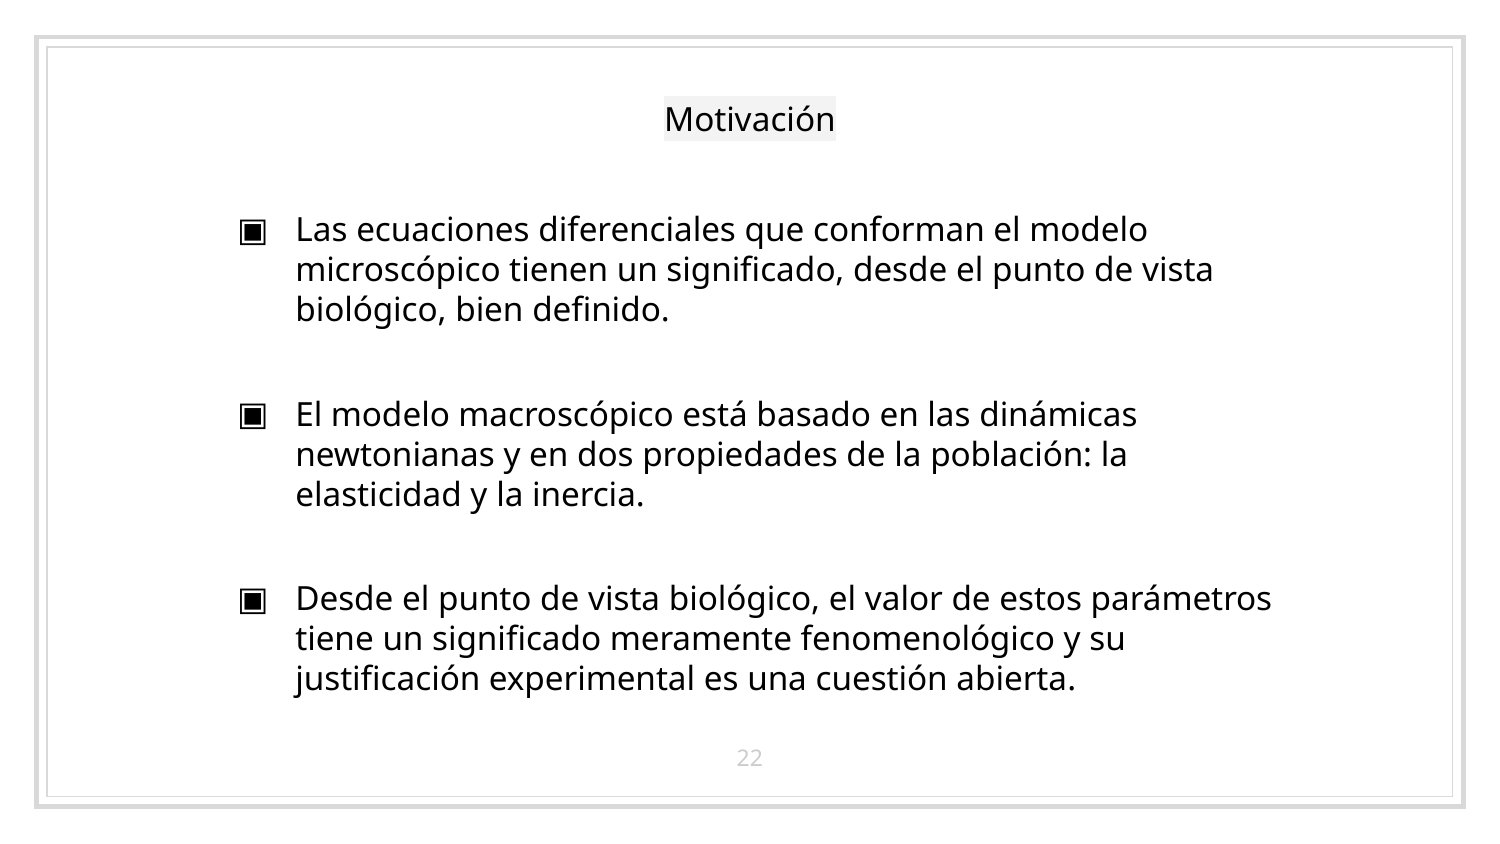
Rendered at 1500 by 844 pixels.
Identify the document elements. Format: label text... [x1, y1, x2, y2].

title Motivación [63, 55, 1437, 181]
slide_number 22 [705, 725, 795, 790]
list Las ecuaciones diferenciales que conforman el modelo microscópico tienen un significado, desde el punto de vista biológico, bien definido. El modelo macroscópico está basado en las dinámicas newtonianas y en dos propiedades de la población: la elasticidad y la inercia. Desde el punto de vista biológico, el valor de estos parámetros tiene un significado meramente fenomenológico y su justificación experimental es una cuestión abierta. [205, 162, 1295, 744]
